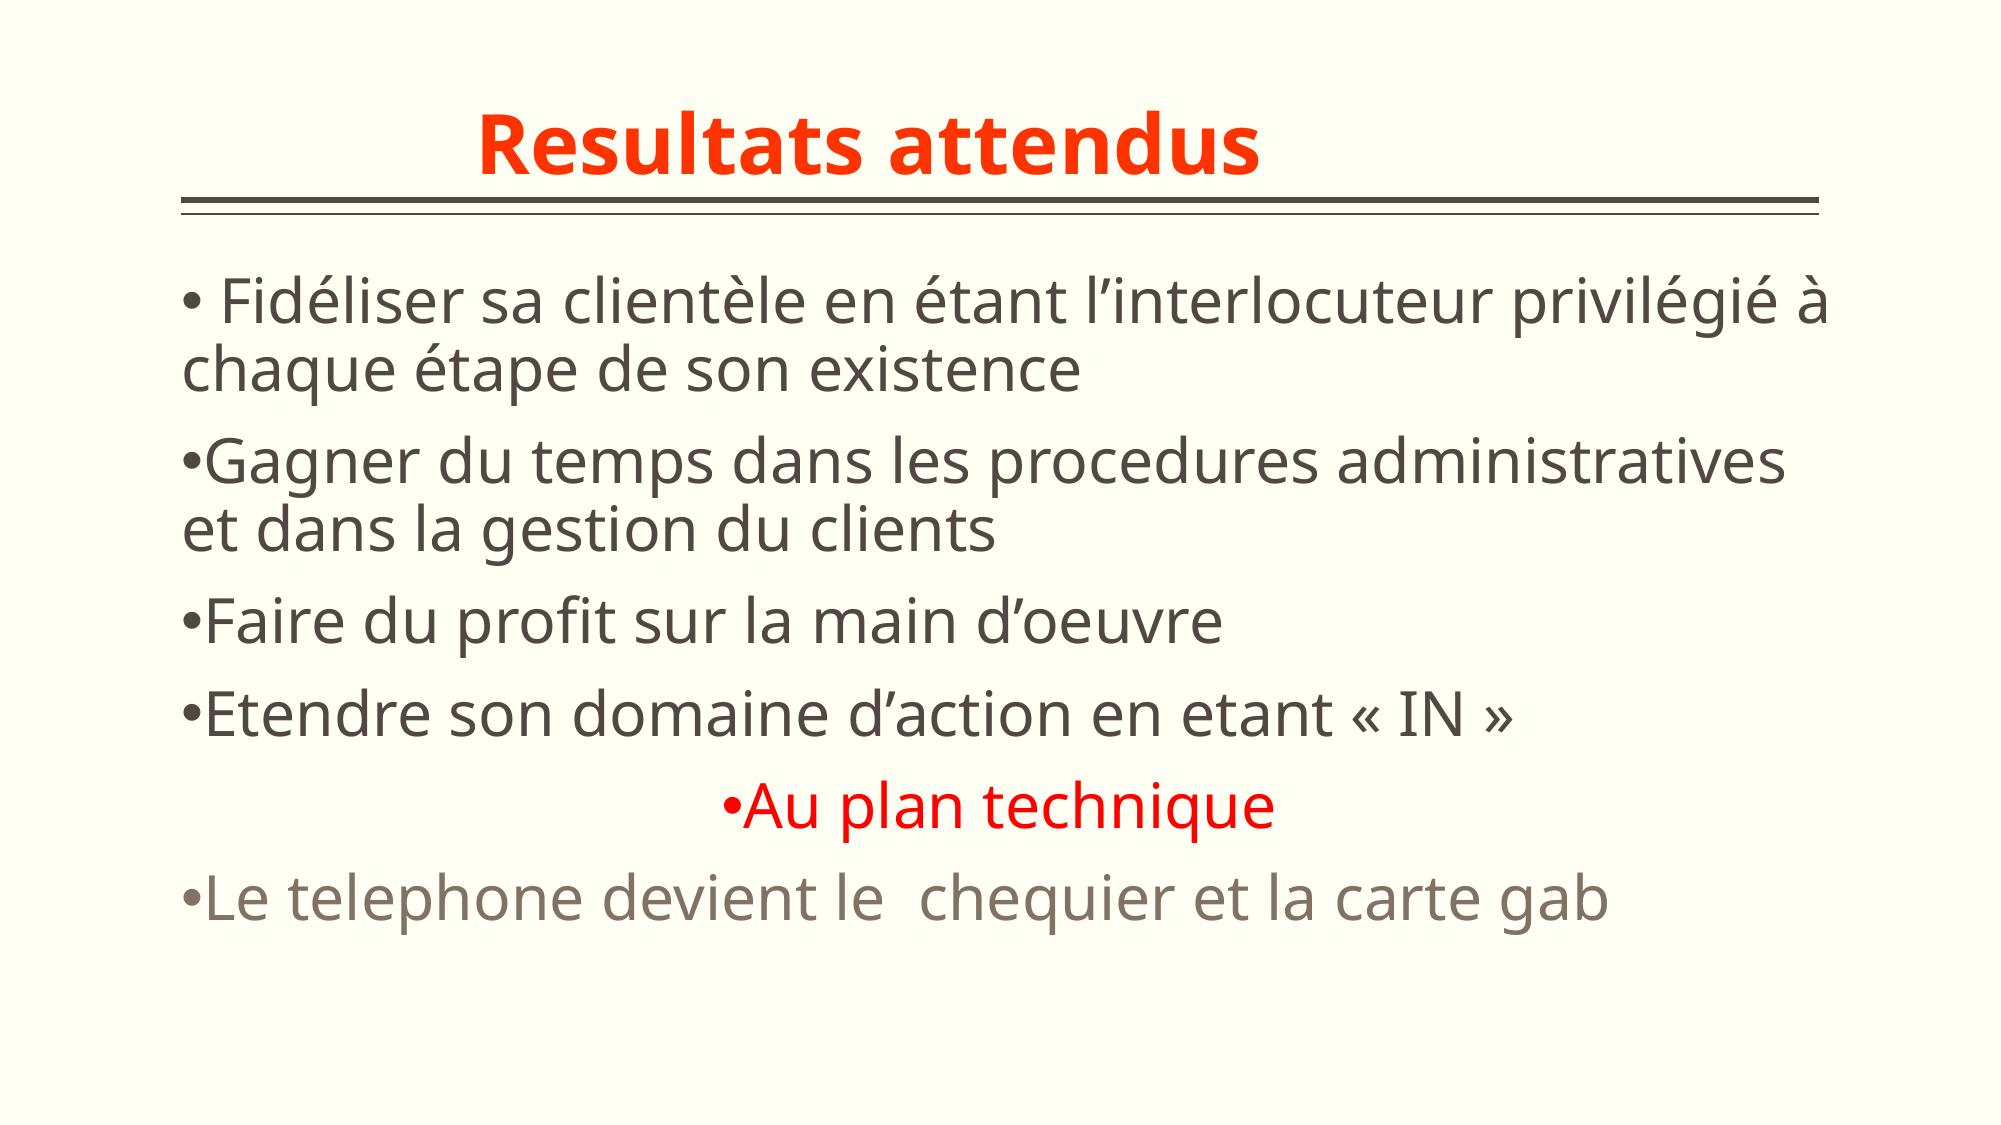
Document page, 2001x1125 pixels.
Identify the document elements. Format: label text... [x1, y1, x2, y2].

list Fidéliser sa clientèle en étant l’interlocuteur privilégié à chaque étape de son existence Gagner du temps dans les procedures administratives et dans la gestion du clients Faire du profit sur la main d’oeuvre Etendre son domaine d’action en etant « IN » Au plan technique Le telephone devient le chequier et la carte gab [181, 262, 1834, 1013]
title Resultats attendus [88, 20, 1514, 201]
